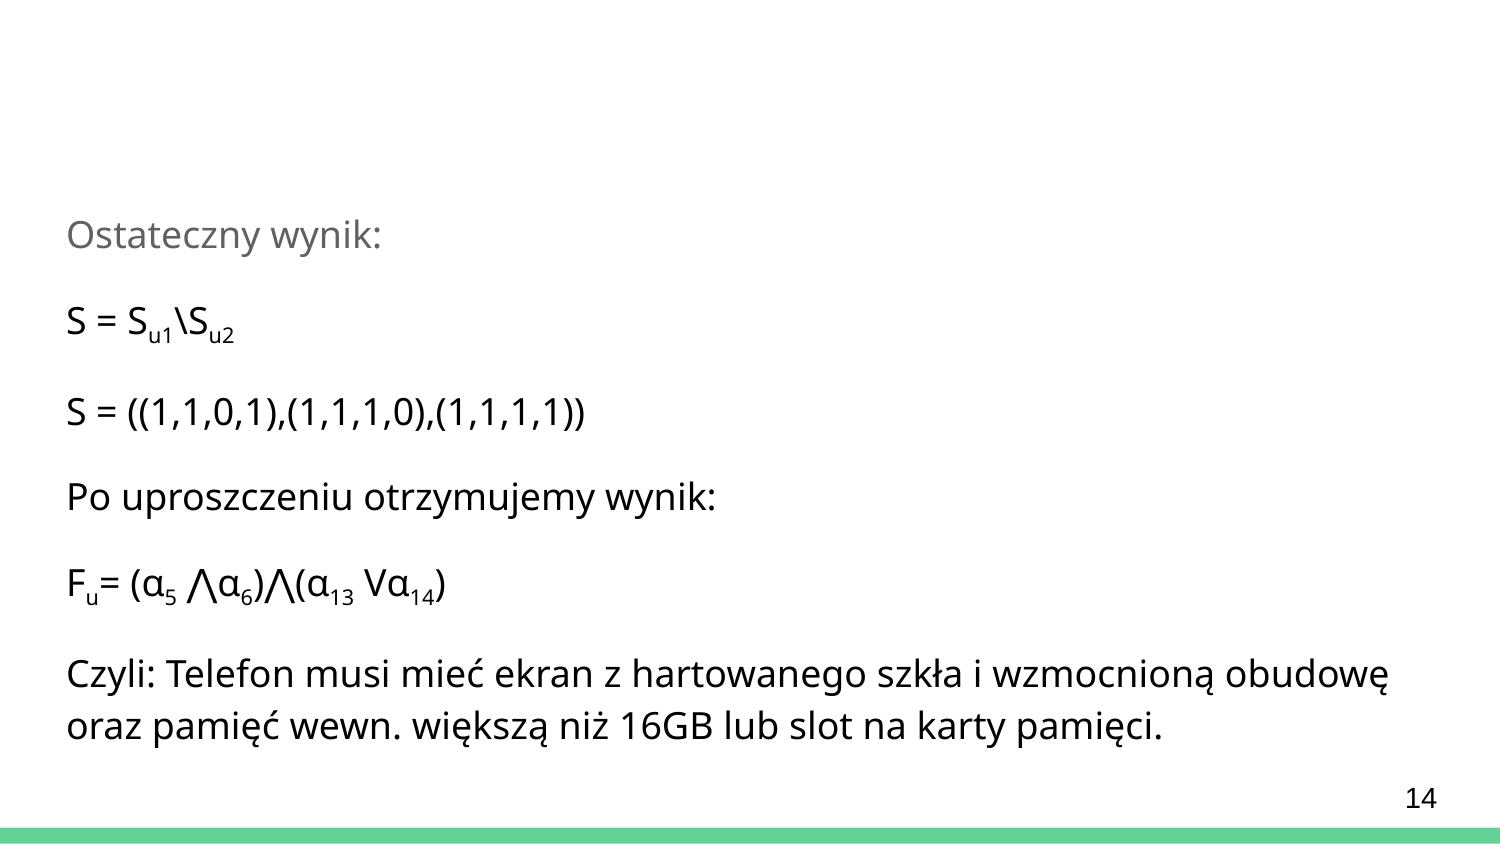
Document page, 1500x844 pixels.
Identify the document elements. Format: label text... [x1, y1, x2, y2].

list Ostateczny wynik: S = Su1\Su2 S = ((1,1,0,1),(1,1,1,0),(1,1,1,1)) Po uproszczeniu otrzymujemy wynik: Fu= (α5 ⋀α6)⋀(α13 Vα14) Czyli: Telefon musi mieć ekran z hartowanego szkła i wzmocnioną obudowę oraz pamięć wewn. większą niż 16GB lub slot na karty pamięci. [51, 189, 1449, 750]
slide_number ‹#› [1389, 764, 1480, 830]
